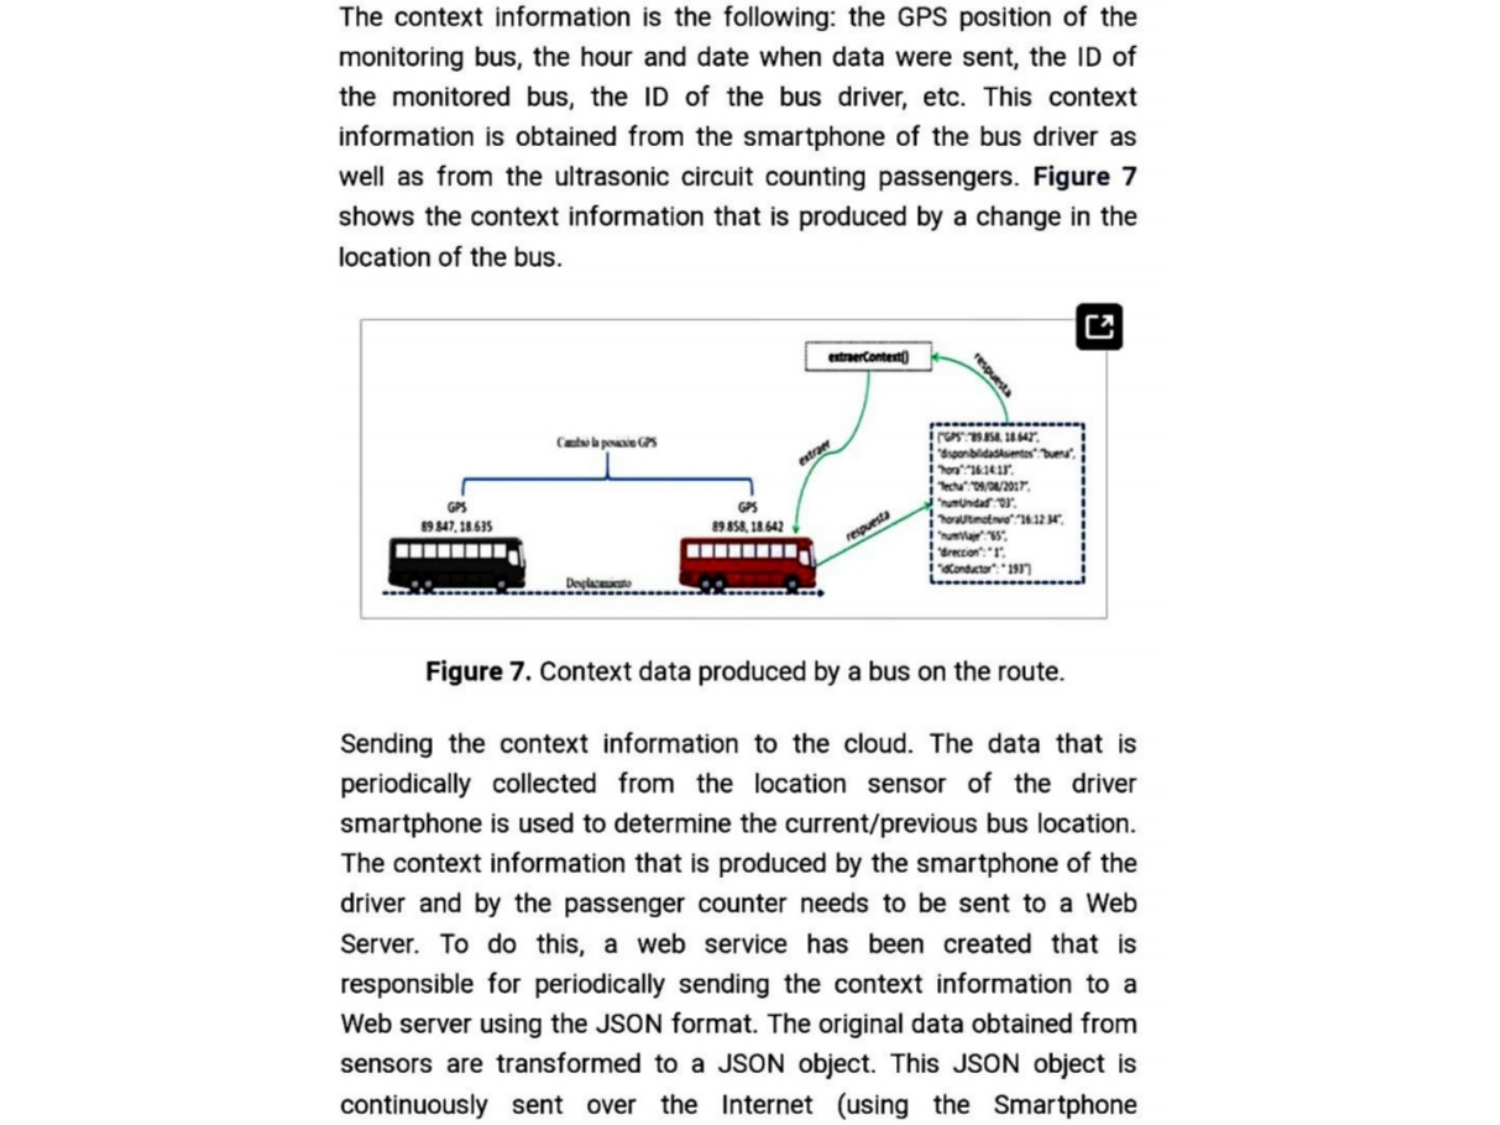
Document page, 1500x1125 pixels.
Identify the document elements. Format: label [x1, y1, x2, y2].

picture [334, 0, 1166, 1125]
